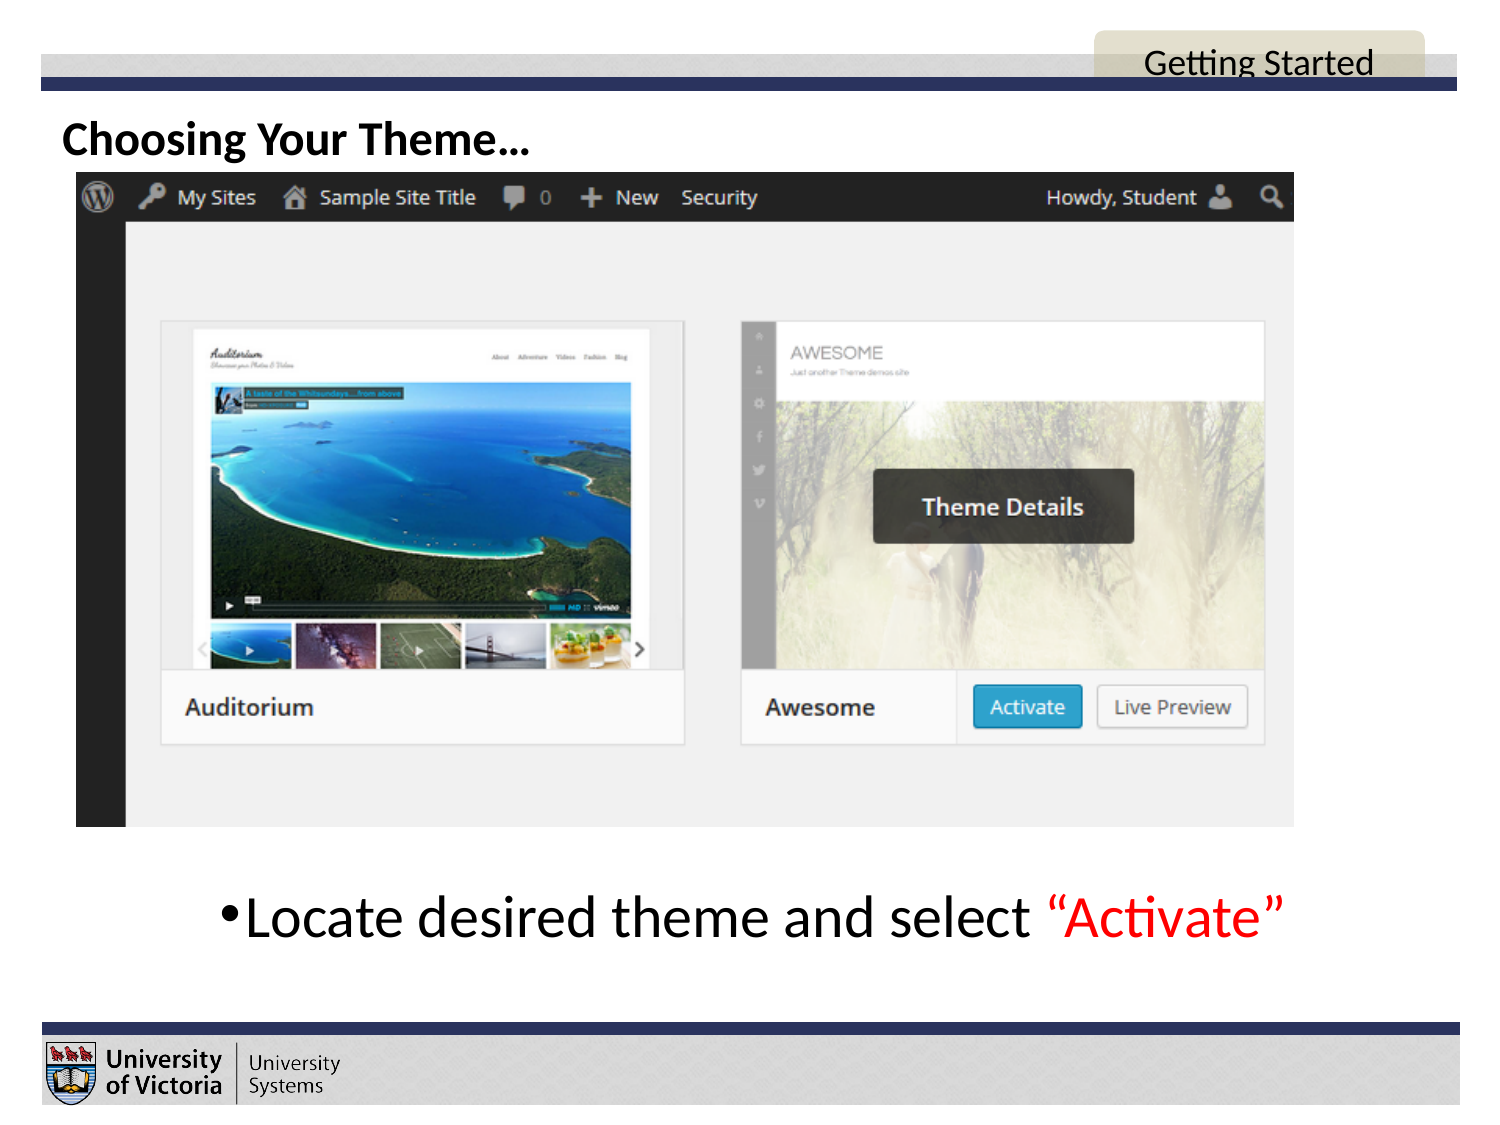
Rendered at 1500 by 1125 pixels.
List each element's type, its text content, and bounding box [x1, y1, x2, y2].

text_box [40, 30, 1457, 91]
picture [76, 171, 1294, 828]
text_box Locate desired theme and select “Activate” [75, 869, 1353, 1001]
text_box Choosing Your Theme… [47, 99, 1323, 173]
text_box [40, 1021, 1461, 1113]
